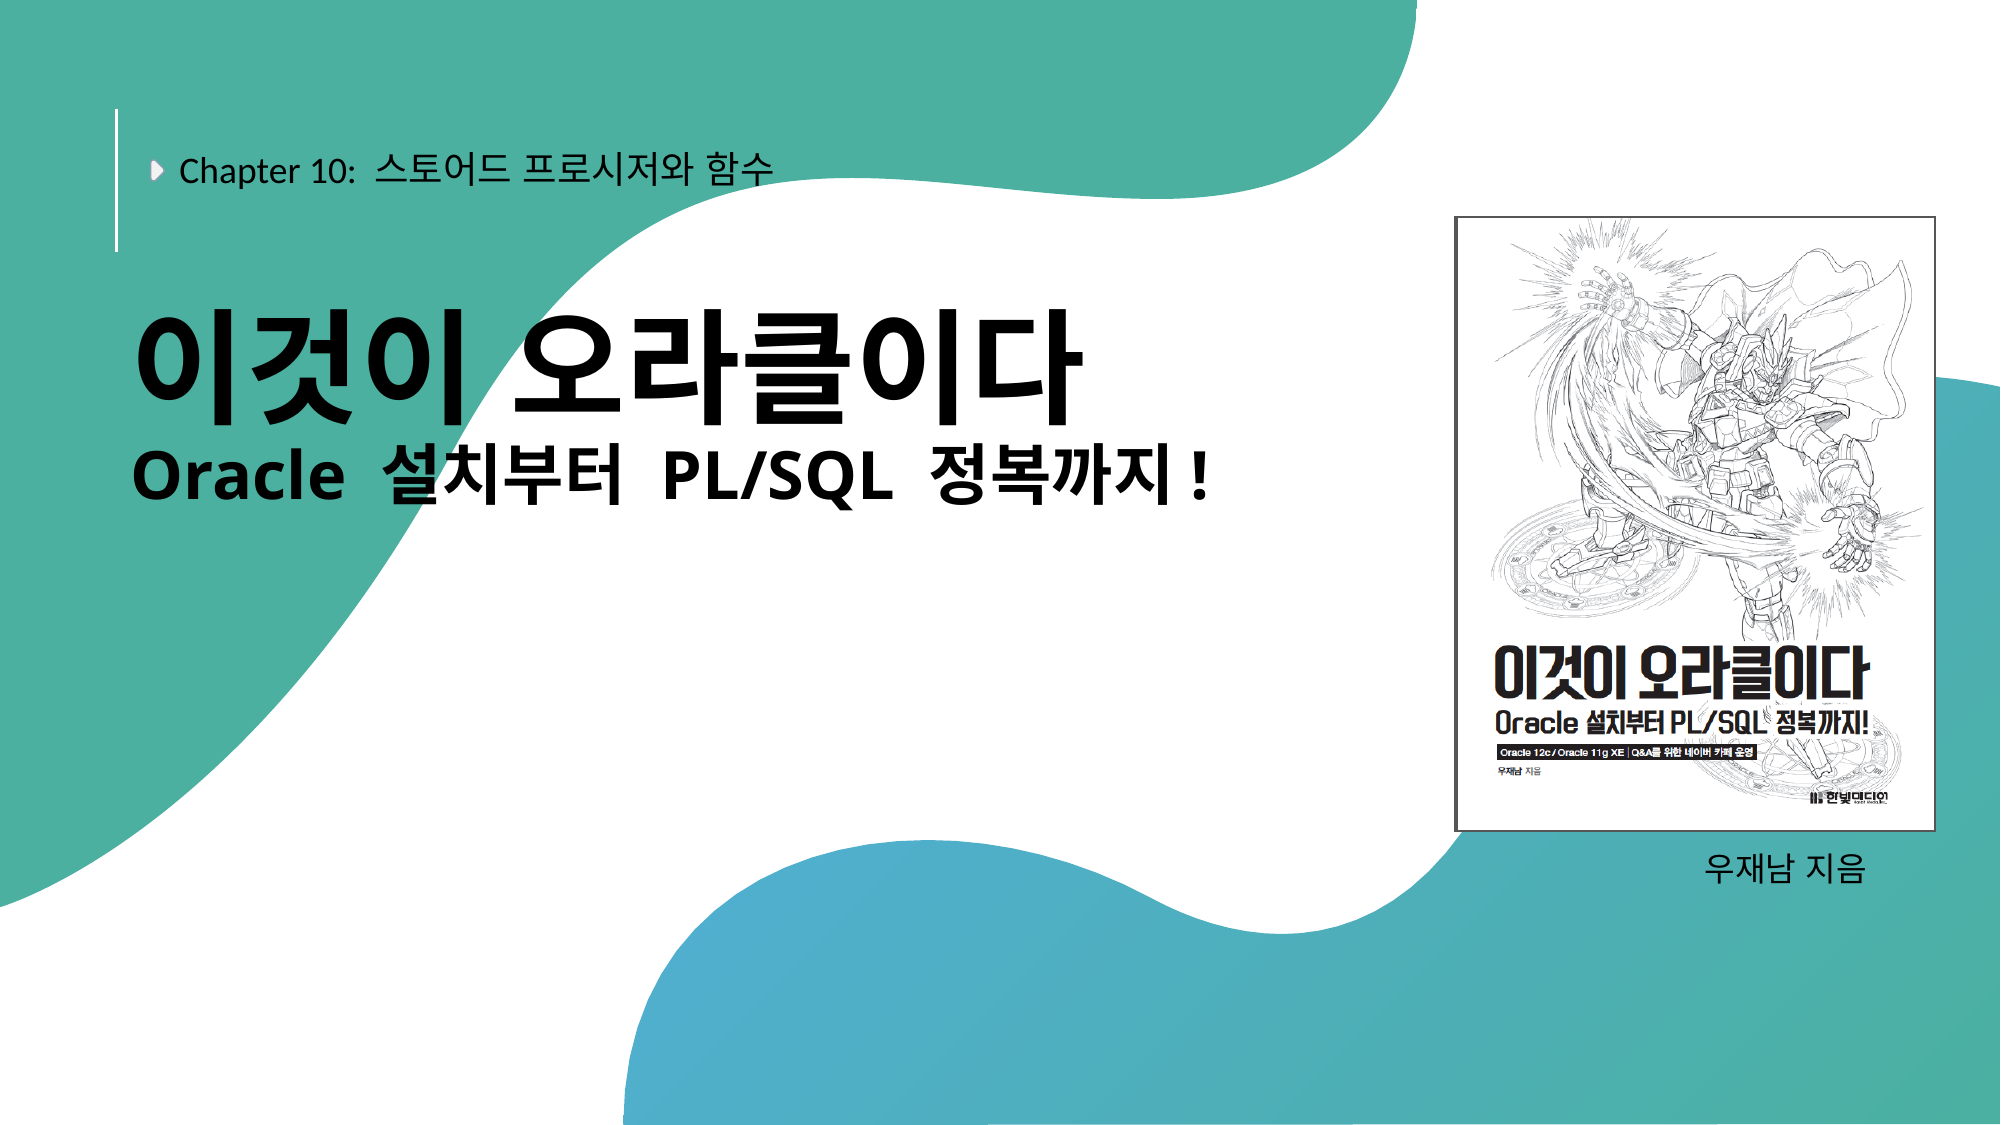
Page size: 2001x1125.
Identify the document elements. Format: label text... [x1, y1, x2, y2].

picture [1454, 216, 1936, 832]
title 이것이 오라클이다 Oracle 설치부터 PL/SQL 정복까지! [115, 292, 1318, 882]
text_box [150, 159, 164, 182]
text_box Chapter 10: 스토어드 프로시저와 함수 [164, 138, 1611, 199]
subtitle 우재남 지음 [1345, 832, 1882, 1009]
